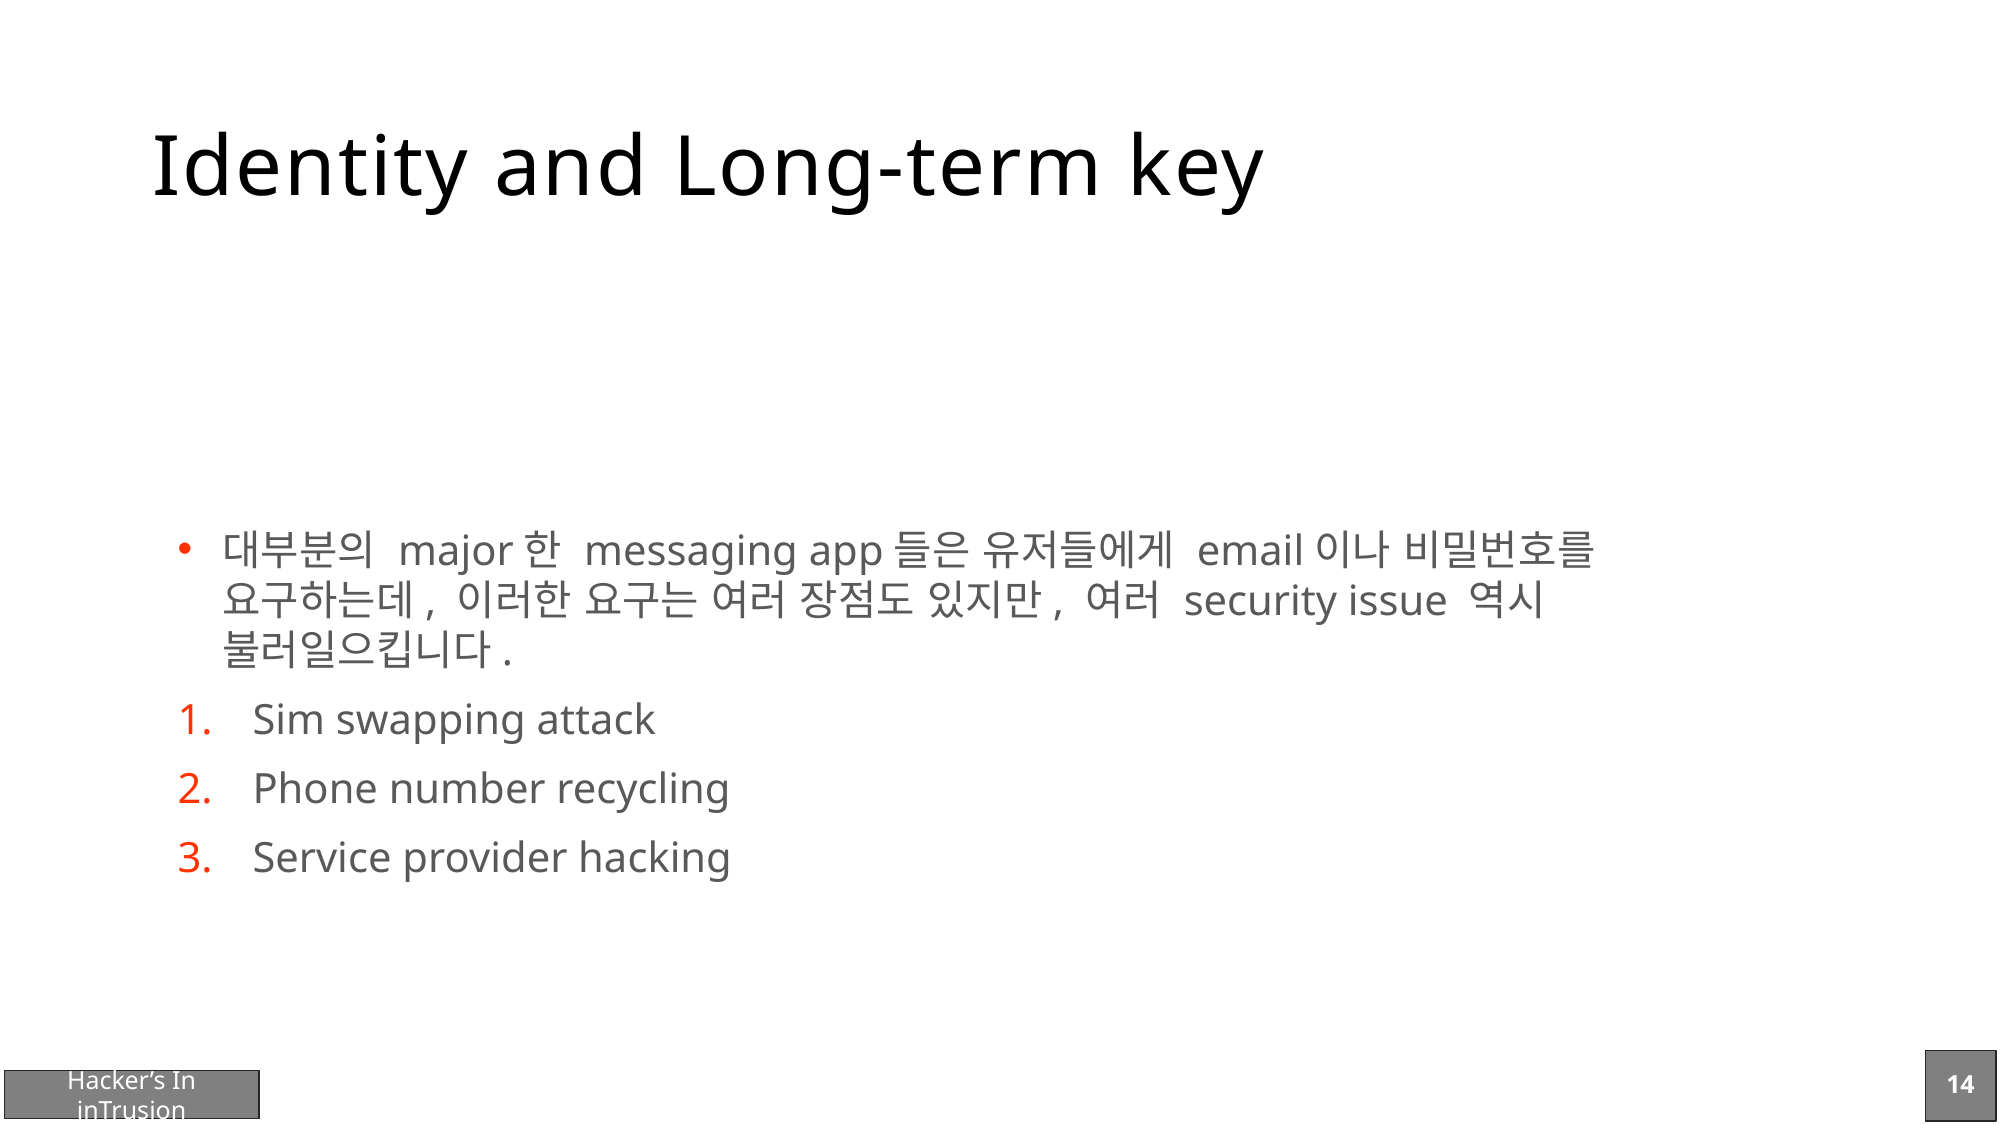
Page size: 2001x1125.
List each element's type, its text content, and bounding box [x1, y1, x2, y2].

text_box [137, 294, 1700, 1060]
footer Hacker’s In inTrusion [4, 1070, 260, 1119]
title Identity and Long-term key [137, 59, 1863, 278]
slide_number 14 [1925, 1050, 1997, 1122]
text_box 대부분의 major한 messaging app들은 유저들에게 email이나 비밀번호를 요구하는데, 이러한 요구는 여러 장점도 있지만, 여러 security issue 역시 불러일으킵니다. Sim swapping attack Phone number recycling Service provider hacking [162, 319, 1725, 1085]
